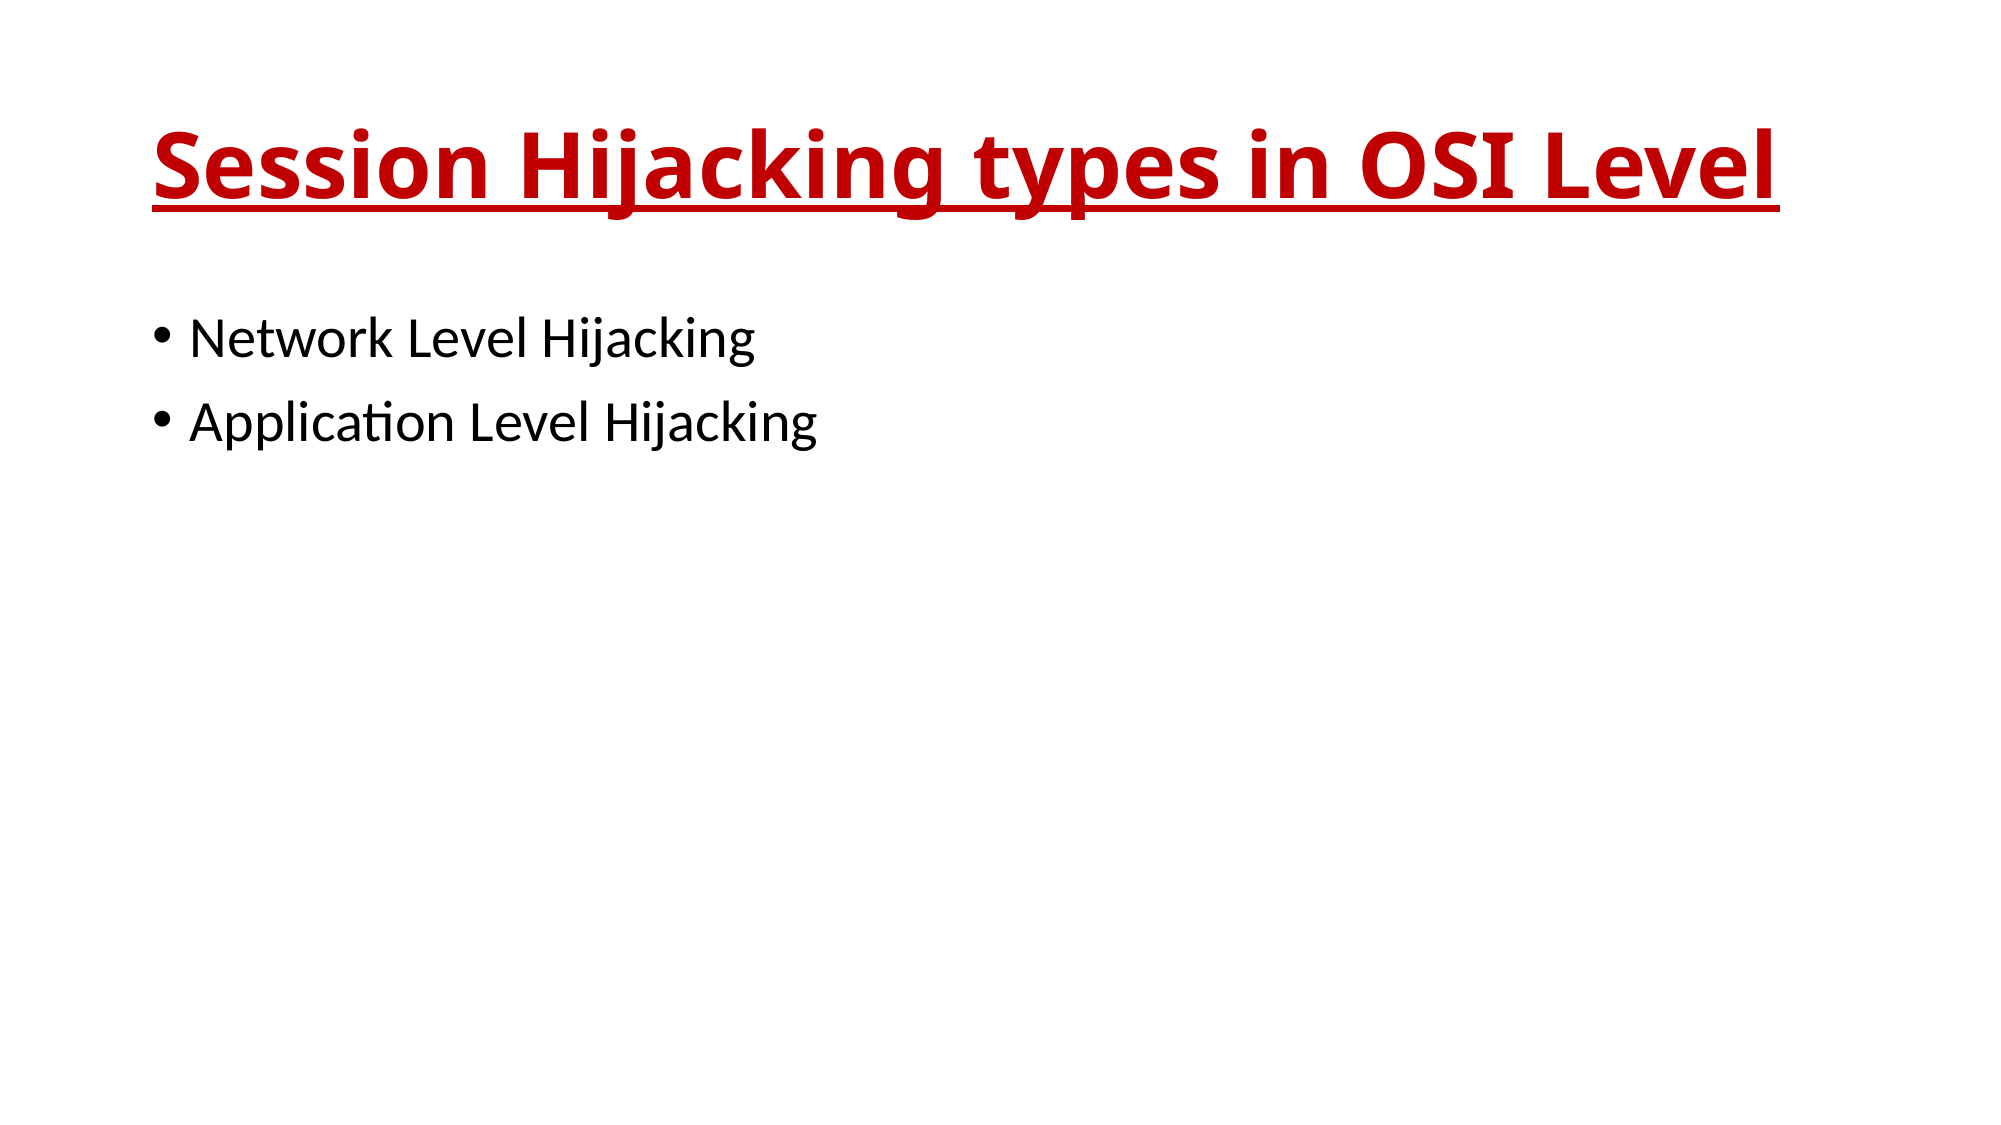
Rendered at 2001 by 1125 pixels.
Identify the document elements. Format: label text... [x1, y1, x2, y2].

title Session Hijacking types in OSI Level [137, 59, 1863, 278]
list Network Level Hijacking Application Level Hijacking [137, 299, 1863, 1014]
